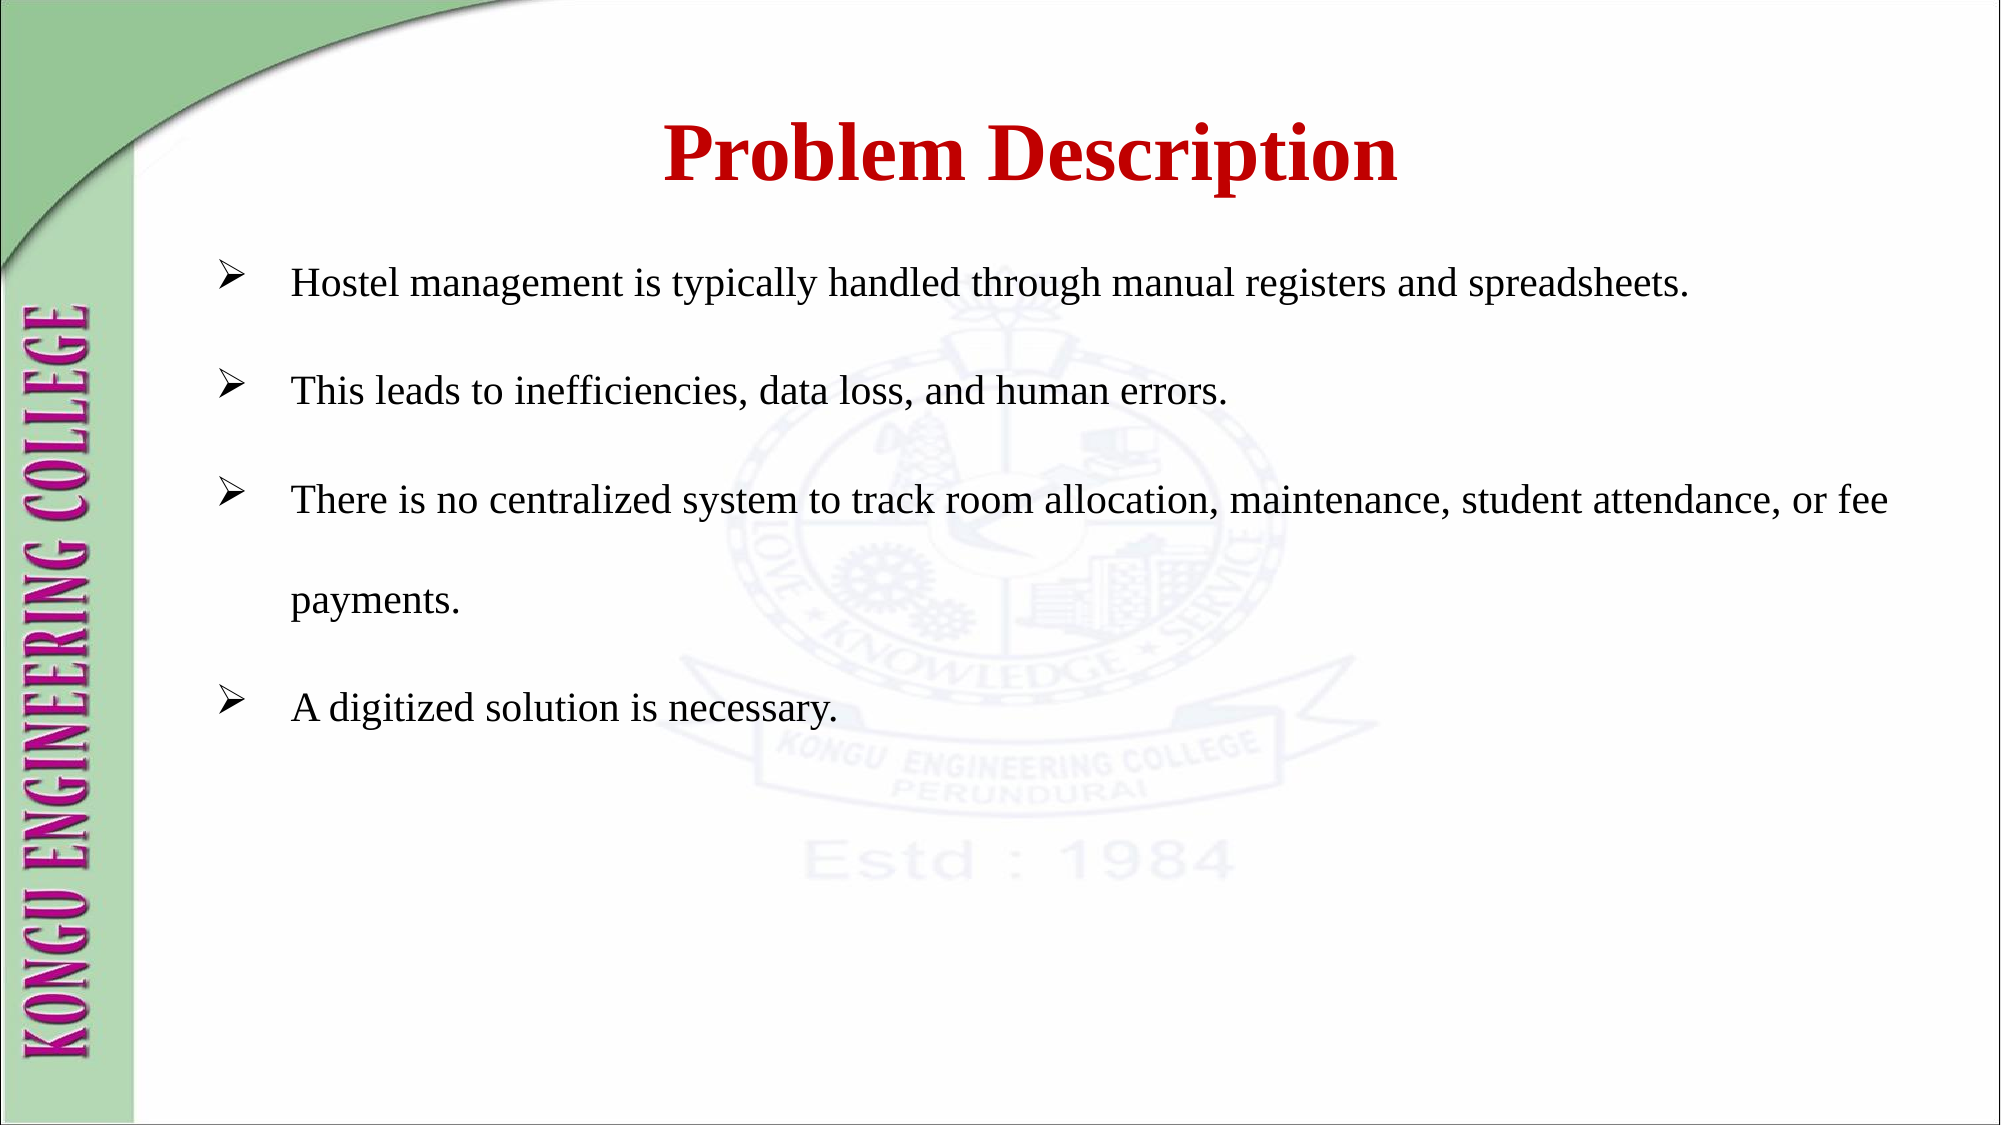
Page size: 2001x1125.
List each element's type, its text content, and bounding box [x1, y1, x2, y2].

picture [0, 0, 2001, 1125]
title Problem Description [194, 86, 1872, 197]
subtitle Hostel management is typically handled through manual registers and spreadsheets. This leads to inefficiencies, data loss, and human errors. There is no centralized system to track room allocation, maintenance, student attendance, or fee payments. A digitized solution is necessary. [194, 197, 1924, 1019]
